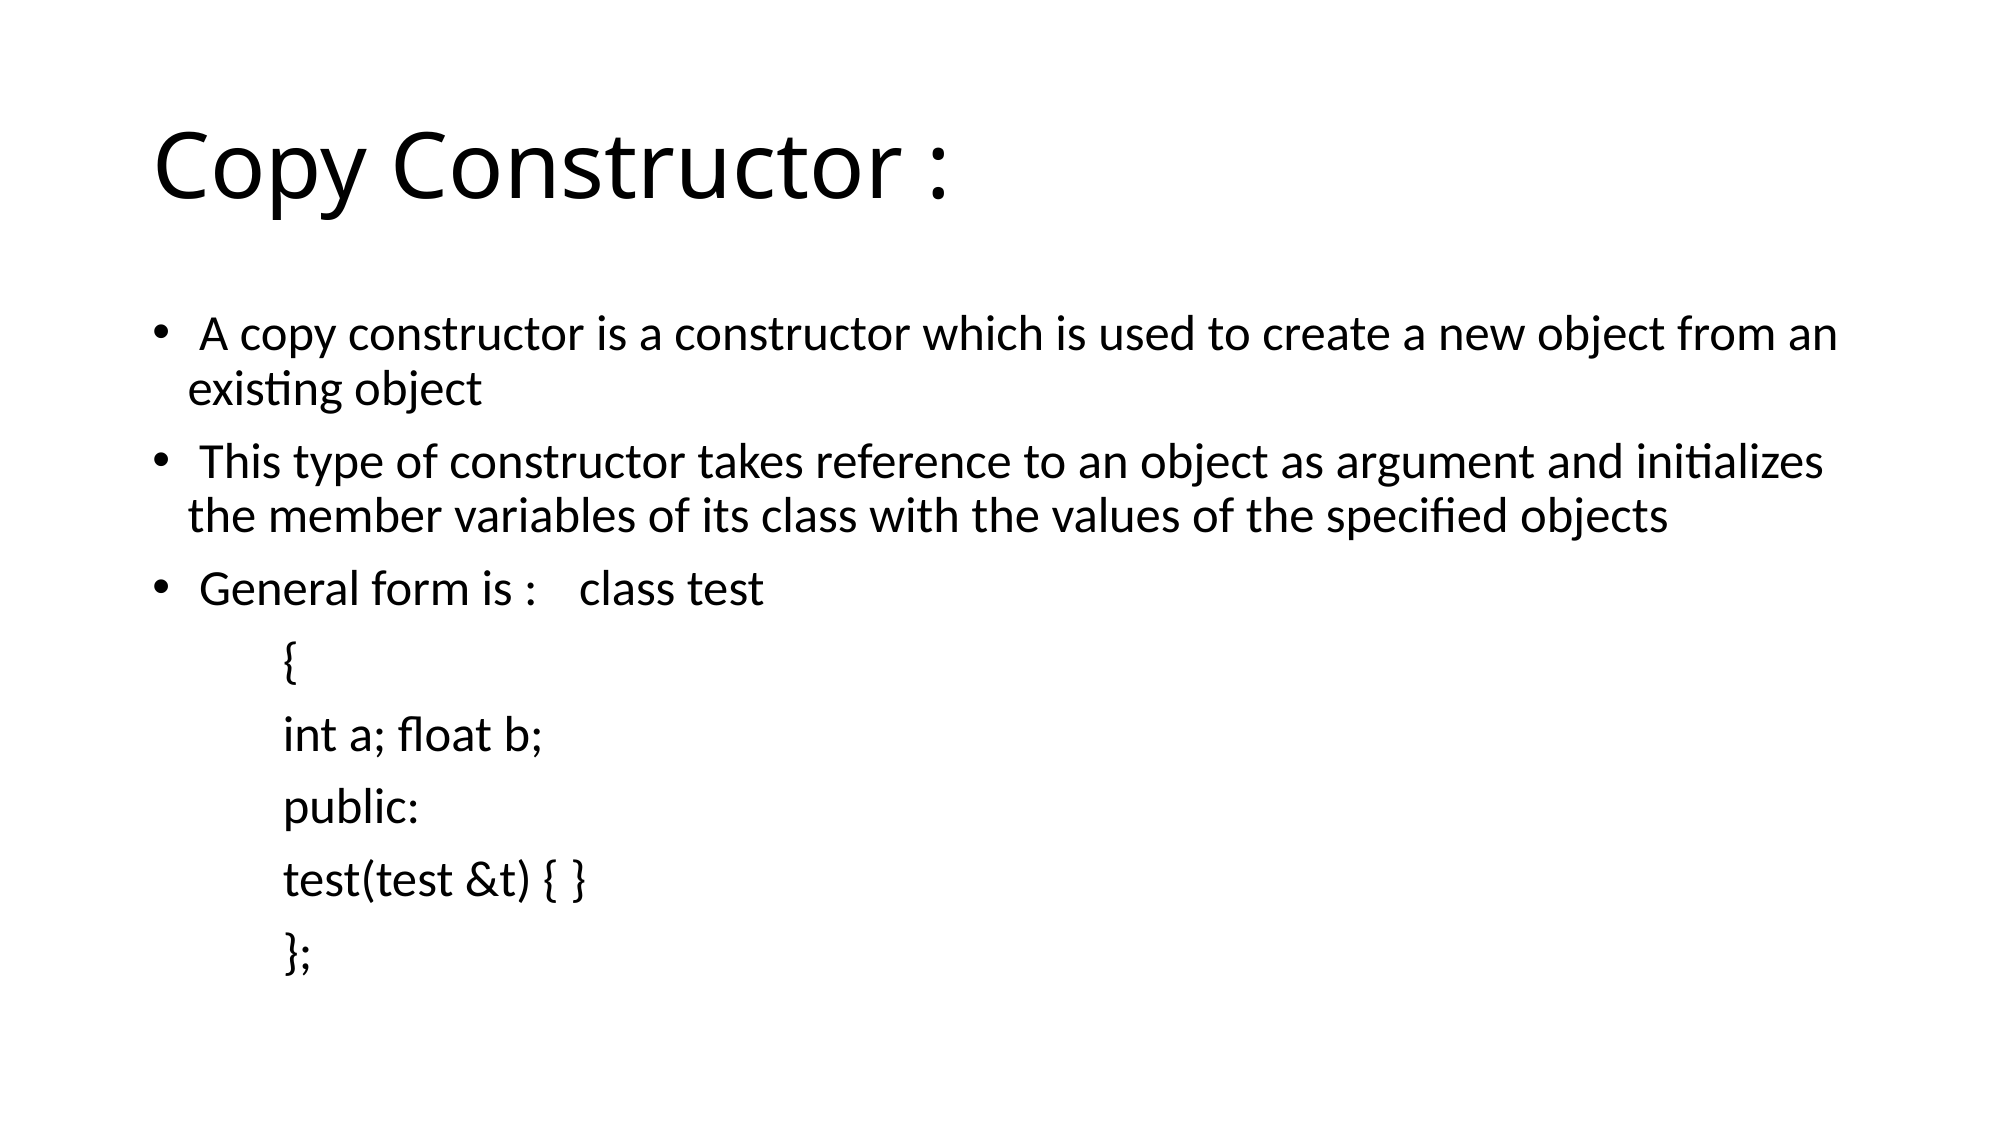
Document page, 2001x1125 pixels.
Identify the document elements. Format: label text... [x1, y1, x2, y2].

list A copy constructor is a constructor which is used to create a new object from an existing object This type of constructor takes reference to an object as argument and initializes the member variables of its class with the values of the specified objects General form is : class test { int a; float b; public: test(test &t) { } }; [137, 299, 1863, 1014]
title Copy Constructor : [137, 59, 1863, 278]
